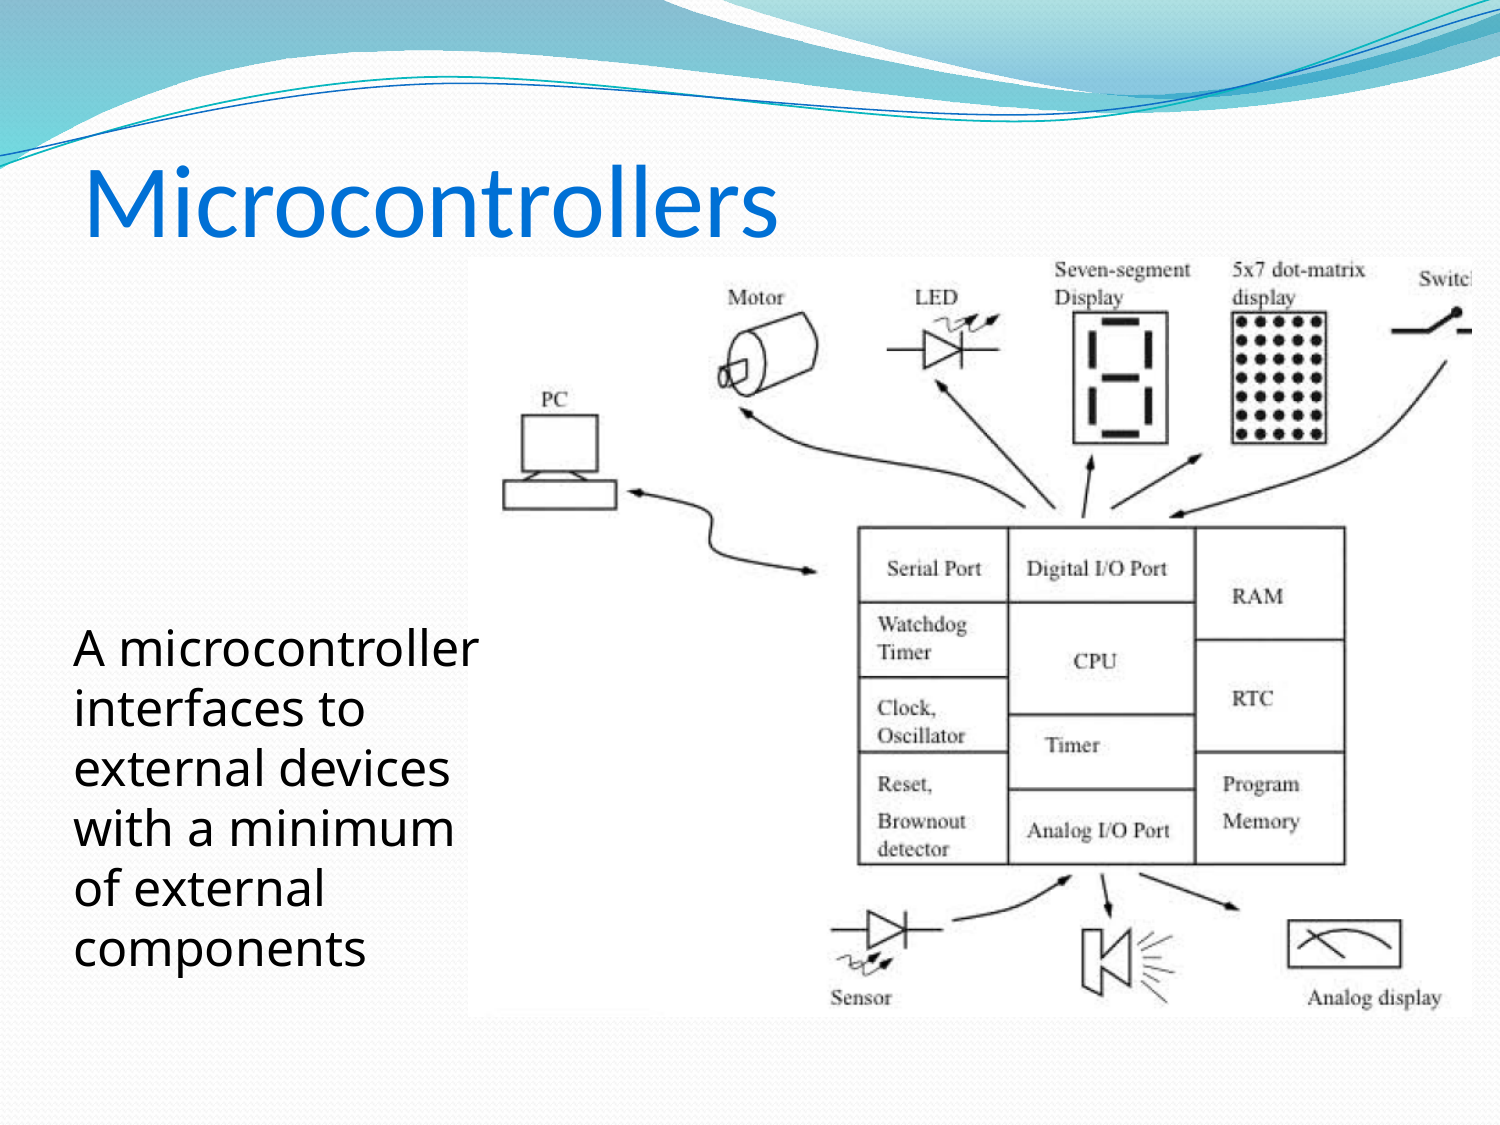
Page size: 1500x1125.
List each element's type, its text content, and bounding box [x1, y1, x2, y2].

text_box A microcontroller interfaces to external devices with a minimum of external components [58, 609, 461, 985]
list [468, 257, 1472, 1017]
title Microcontrollers [82, 70, 1432, 258]
